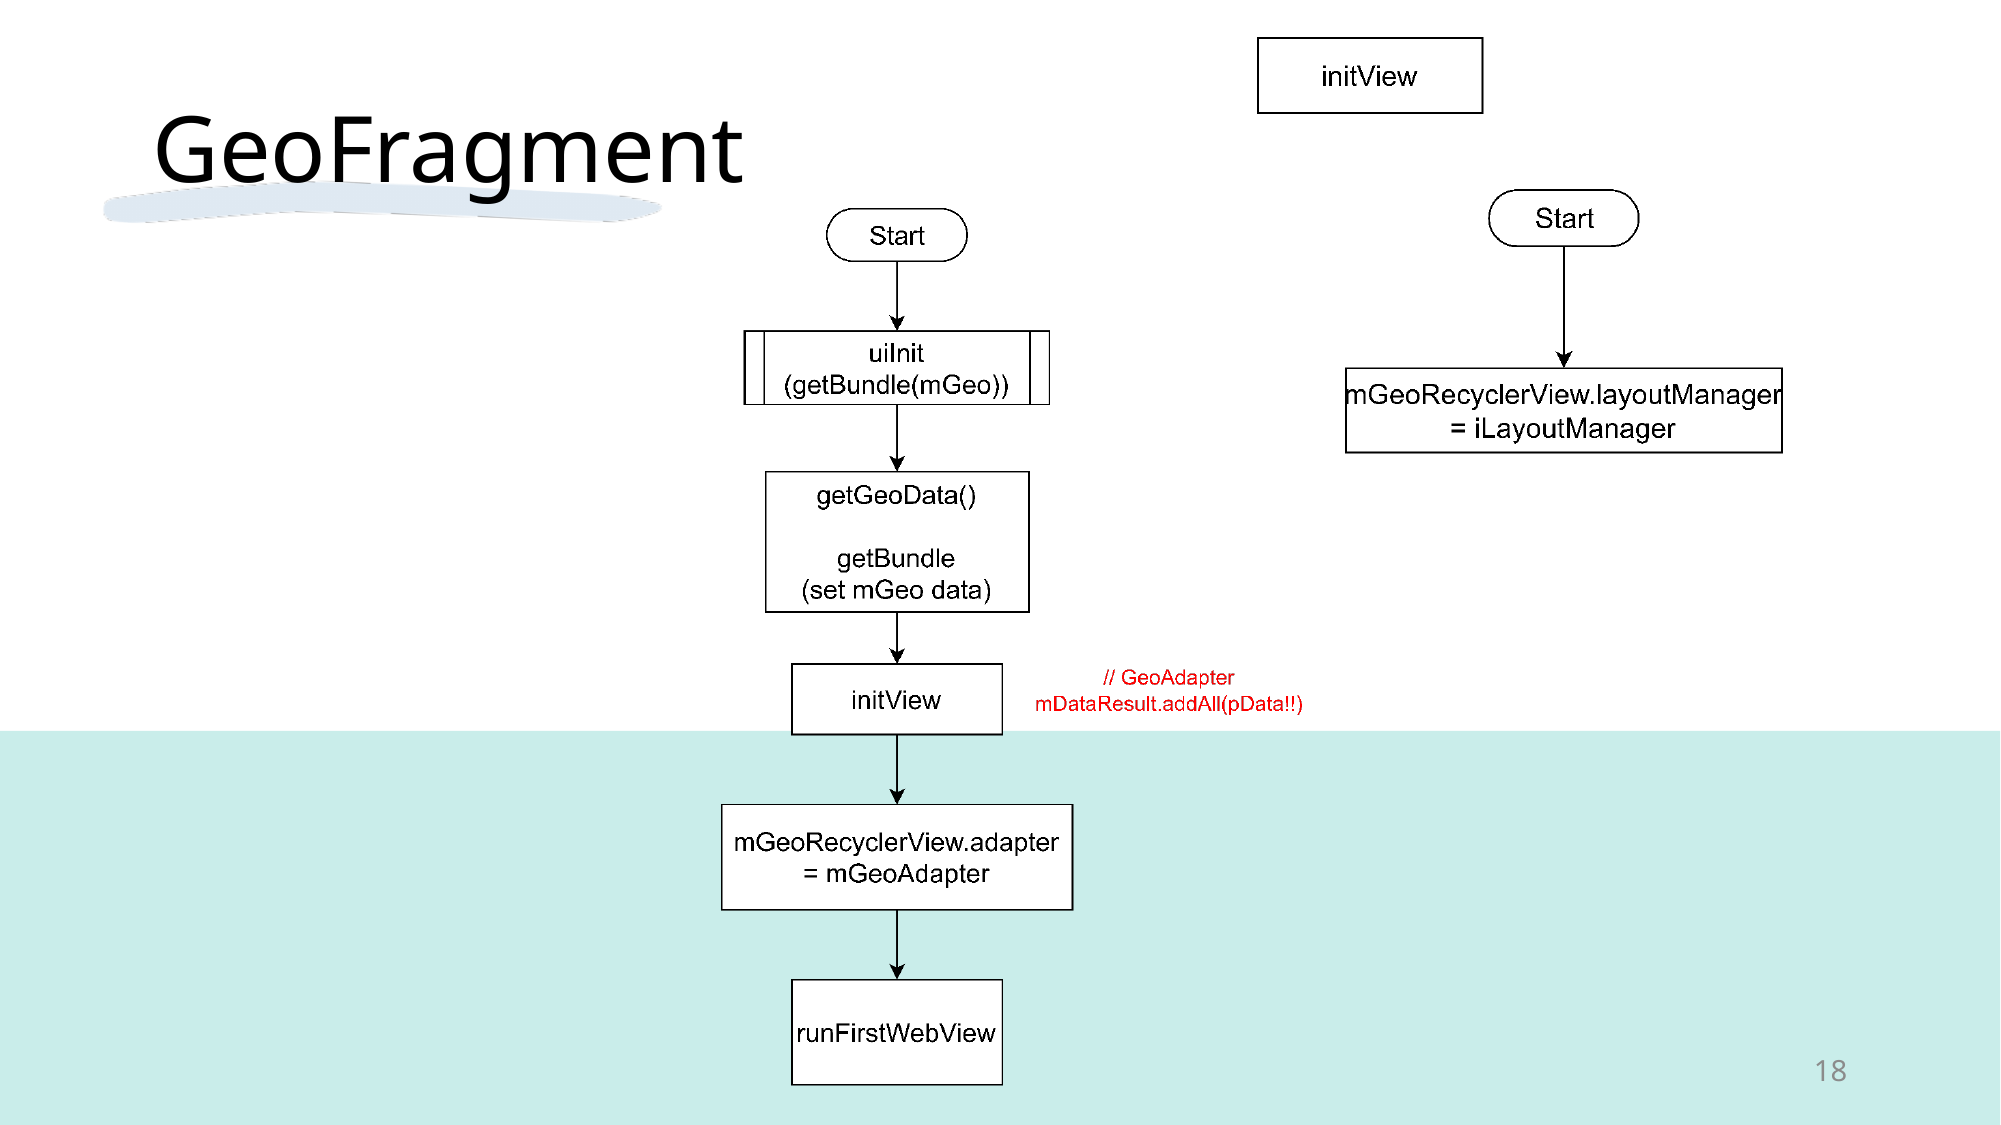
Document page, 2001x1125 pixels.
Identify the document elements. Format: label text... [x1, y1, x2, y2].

title GeoFragment [137, 59, 1238, 246]
picture [103, 182, 662, 236]
slide_number 18 [1412, 1042, 1863, 1103]
picture [703, 18, 1801, 1103]
